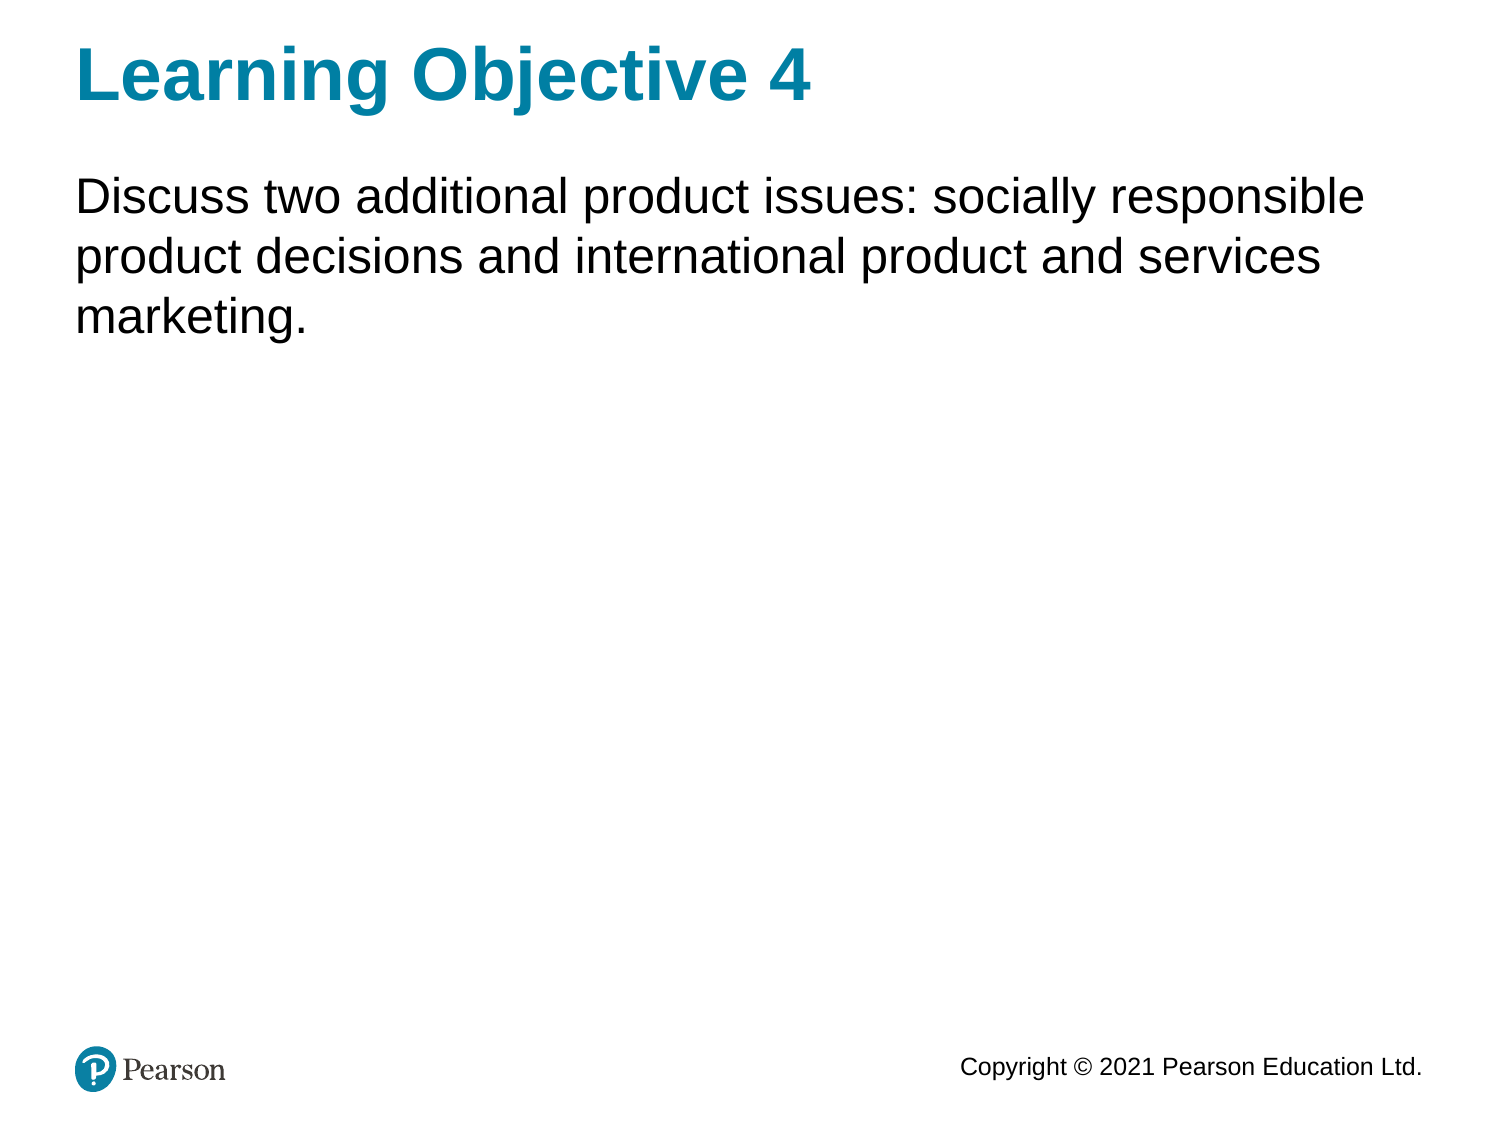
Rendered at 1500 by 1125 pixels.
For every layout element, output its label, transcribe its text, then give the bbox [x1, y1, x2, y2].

list Discuss two additional product issues: socially responsible product decisions and international product and services marketing. [75, 163, 1425, 802]
title Learning Objective 4 [75, 37, 1425, 116]
